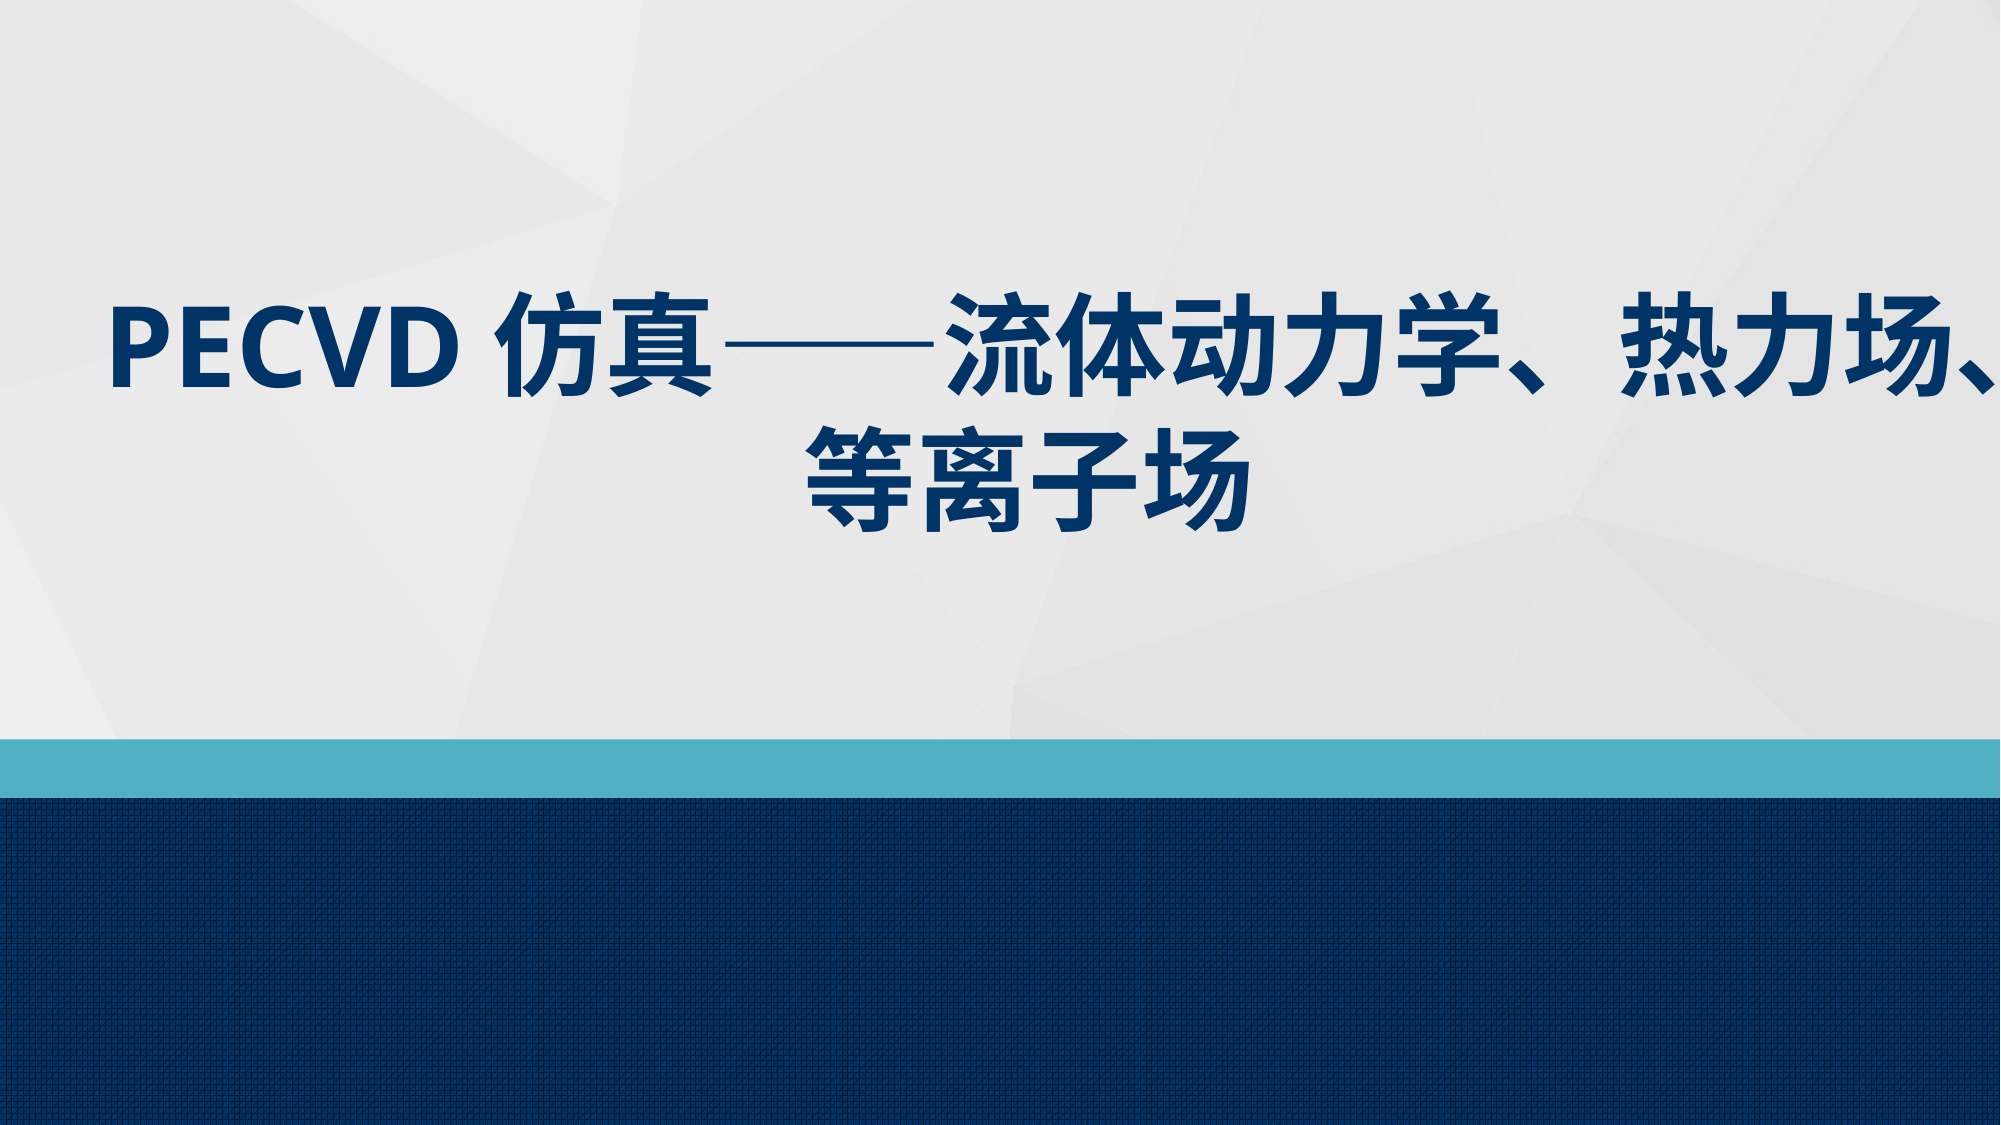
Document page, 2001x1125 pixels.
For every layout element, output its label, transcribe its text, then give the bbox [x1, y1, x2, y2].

text_box PECVD仿真——流体动力学、热力场、等离子场 [80, 268, 1978, 553]
text_box [0, 739, 2000, 798]
text_box [0, 798, 2000, 1125]
picture [0, 0, 2001, 1125]
